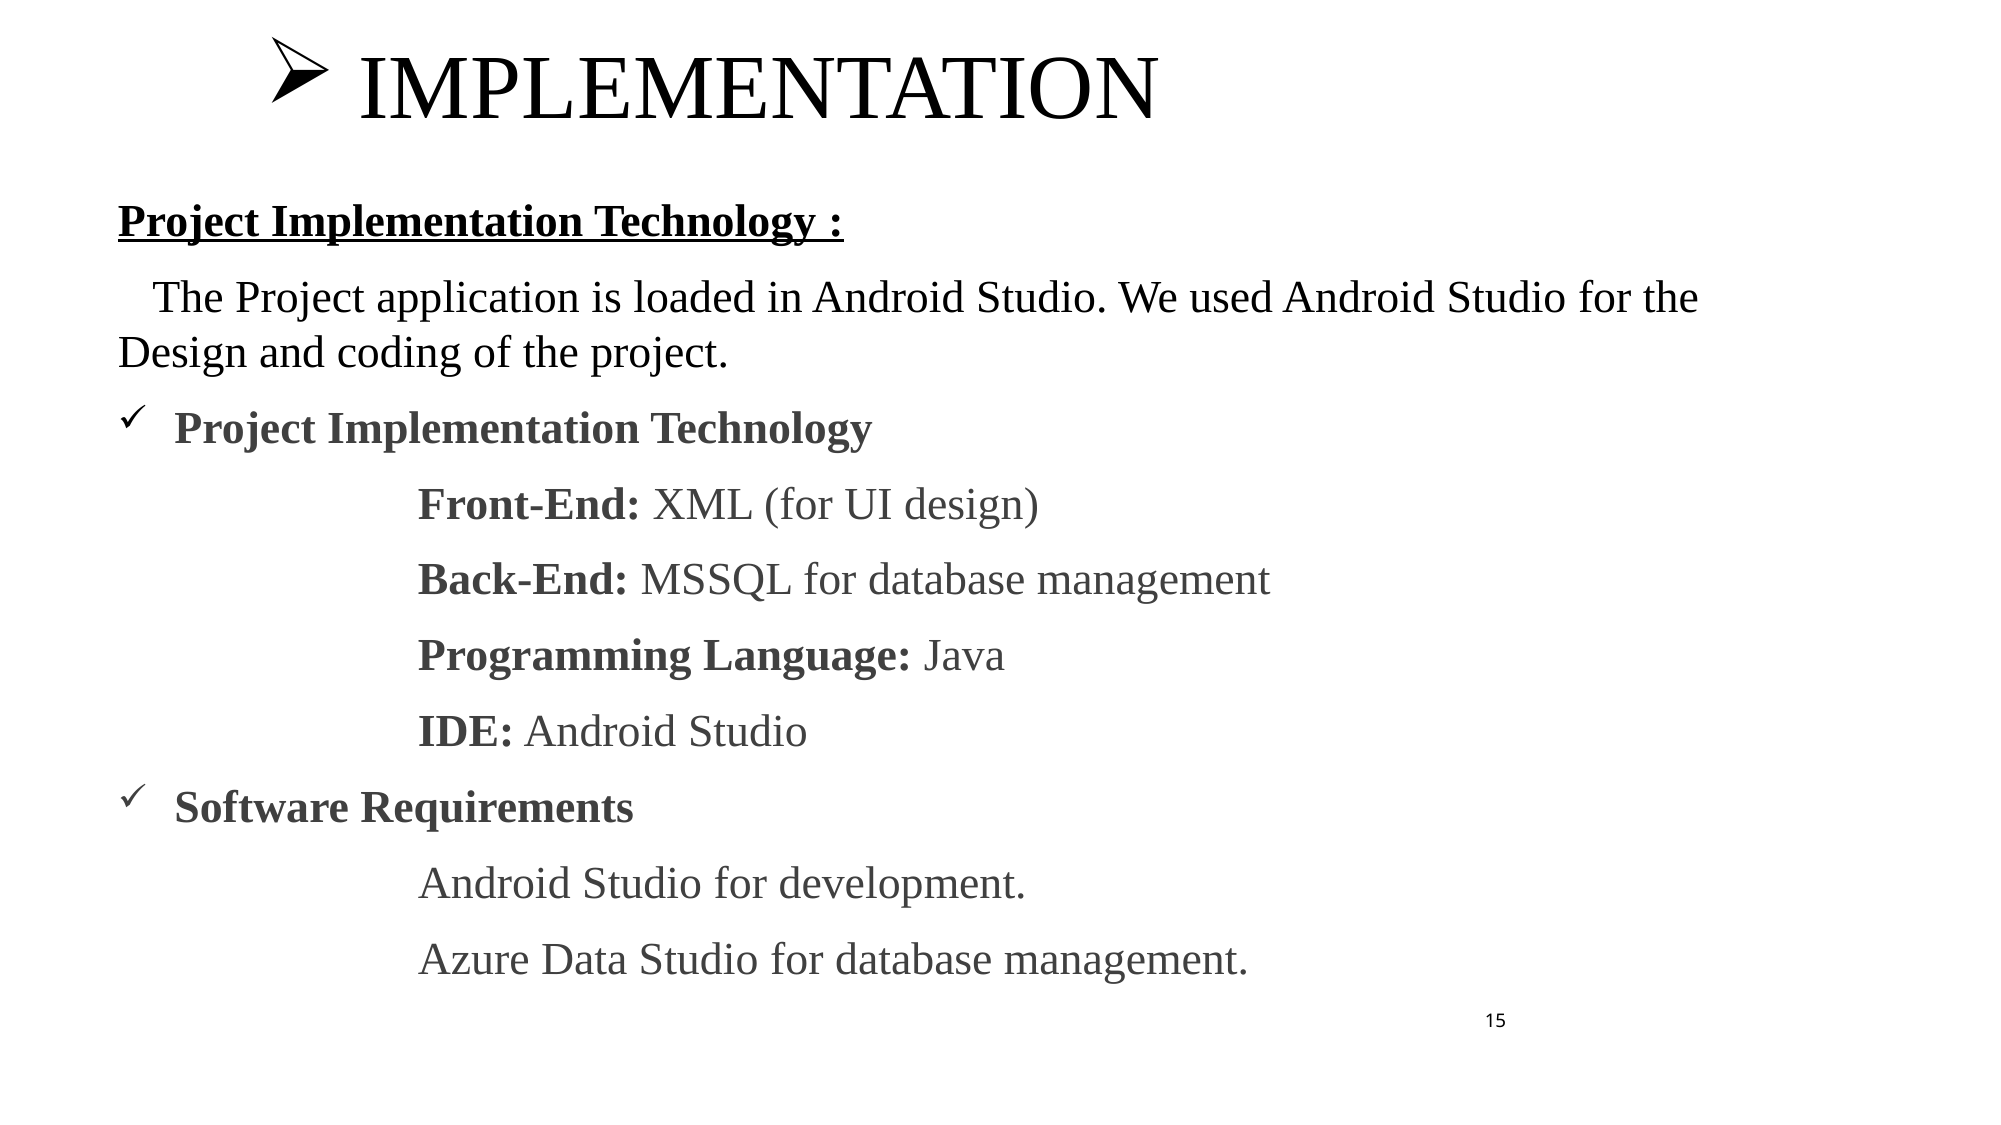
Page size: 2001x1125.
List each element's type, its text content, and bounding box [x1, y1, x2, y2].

title IMPLEMENTATION [249, 19, 1660, 166]
list Project Implementation Technology : The Project application is loaded in Android Studio. We used Android Studio for the Design and coding of the project. Project Implementation Technology Front-End: XML (for UI design) Back-End: MSSQL for database management Programming Language: Java IDE: Android Studio Software Requirements Android Studio for development. Azure Data Studio for database management. [102, 183, 1807, 1125]
